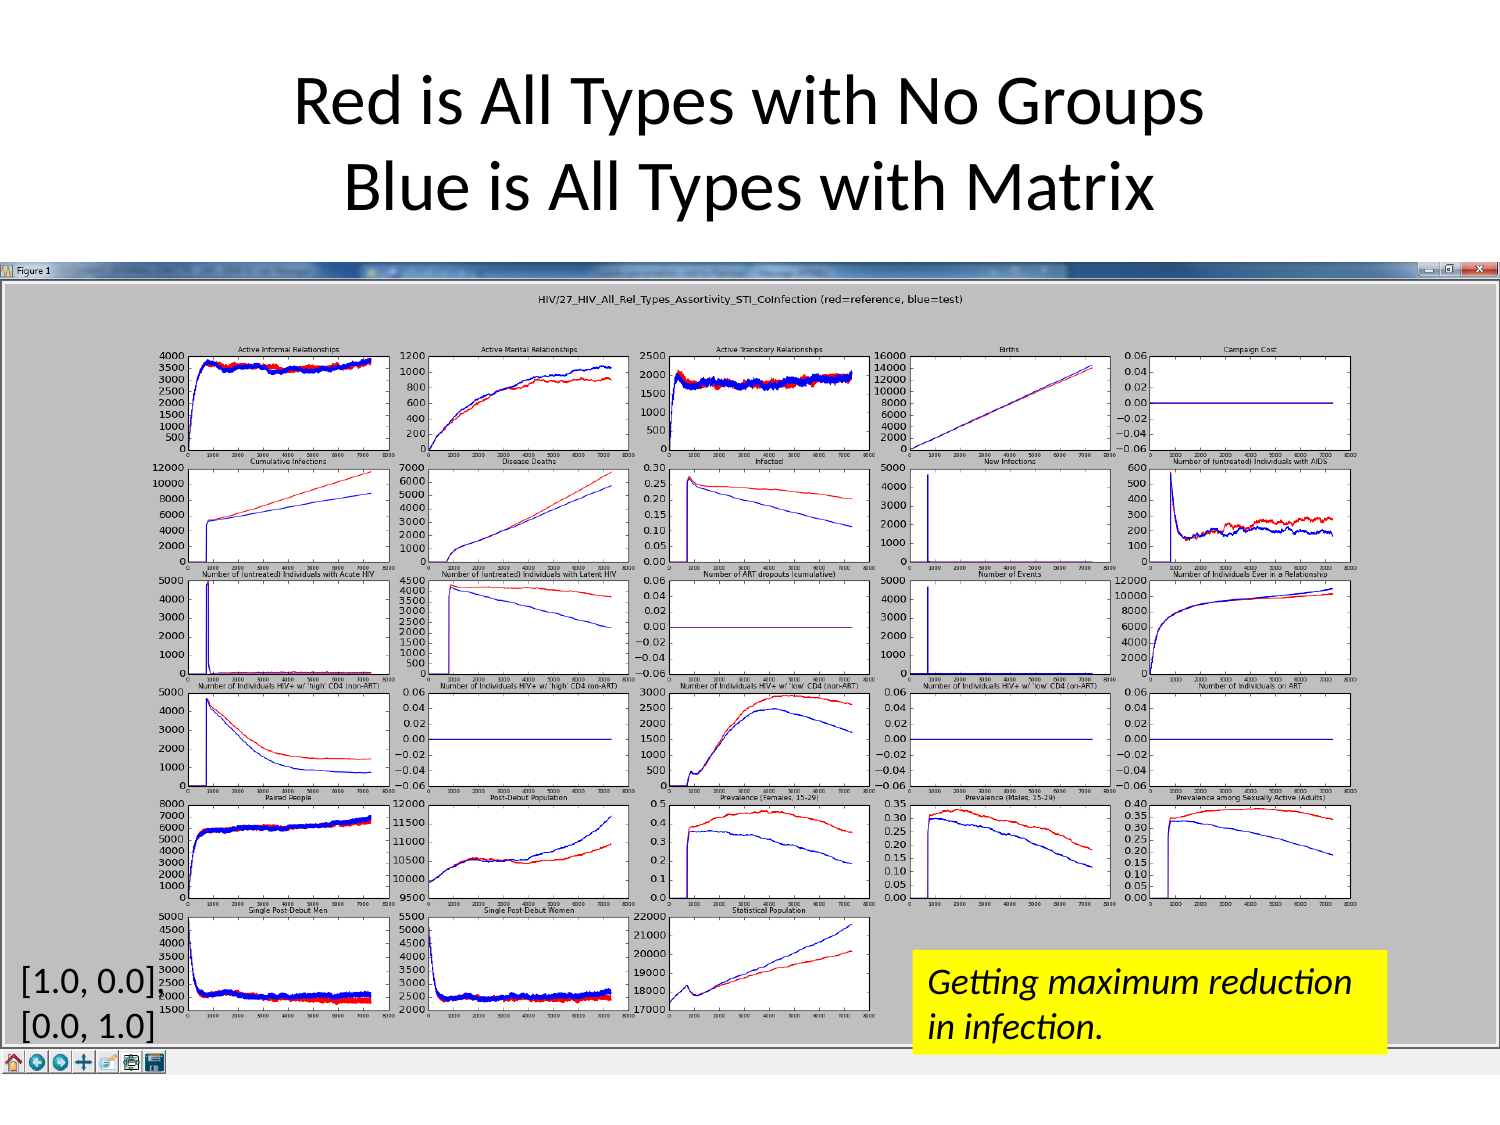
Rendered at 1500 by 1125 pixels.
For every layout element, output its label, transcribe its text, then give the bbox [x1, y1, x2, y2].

picture [0, 262, 1500, 1076]
title Red is All Types with No Groups Blue is All Types with Matrix [75, 45, 1425, 233]
